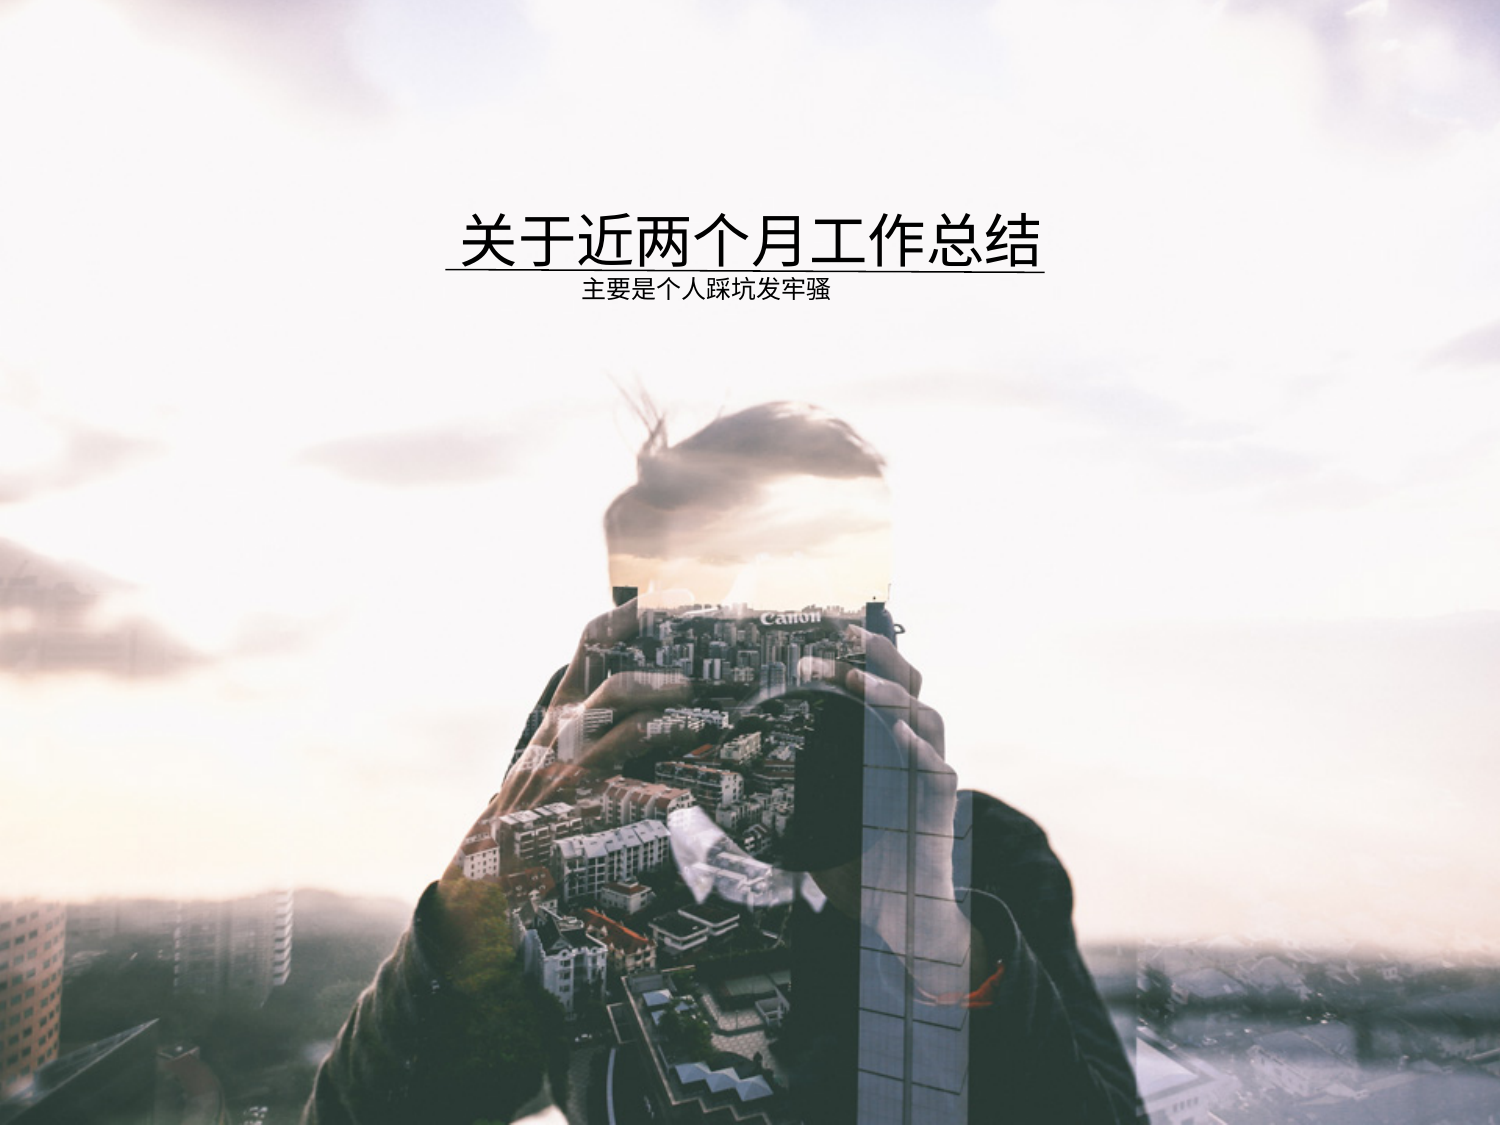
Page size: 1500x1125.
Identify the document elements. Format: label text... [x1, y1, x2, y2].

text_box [445, 269, 1045, 273]
text_box 关于近两个月工作总结 主要是个人踩坑发牢骚 [445, 196, 1243, 341]
picture [0, 0, 1500, 1125]
